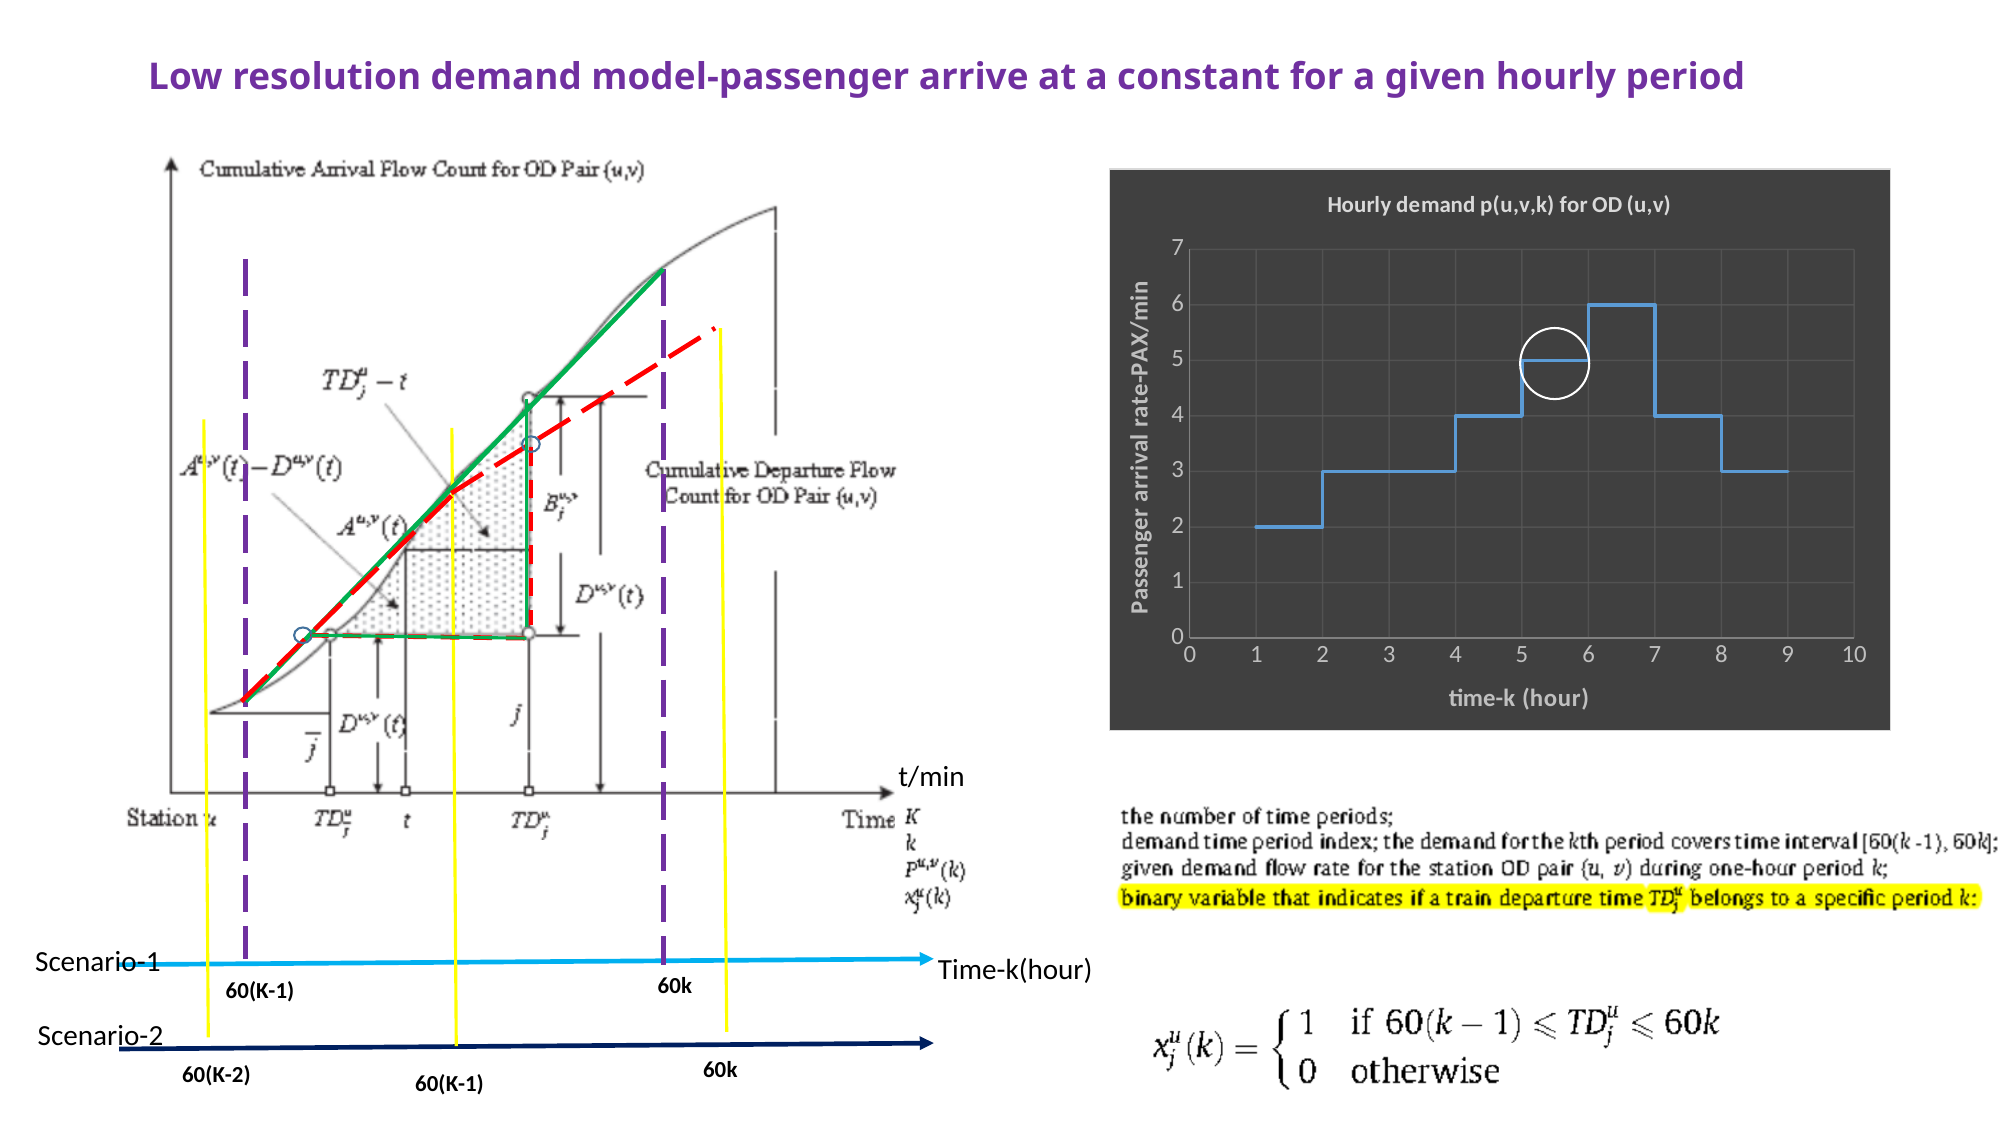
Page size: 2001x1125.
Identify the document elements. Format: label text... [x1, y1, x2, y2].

text_box t/min [912, 749, 980, 800]
picture [1132, 988, 1725, 1091]
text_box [203, 419, 209, 1038]
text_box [209, 958, 451, 965]
text_box Scenario-1 [20, 934, 176, 985]
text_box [241, 493, 454, 702]
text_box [245, 269, 664, 493]
text_box 60(K-1) [400, 1060, 500, 1104]
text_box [664, 958, 720, 965]
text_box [720, 327, 727, 1032]
title Low resolution demand model-passenger arrive at a constant for a given hourly period [133, 39, 1859, 117]
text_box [451, 327, 716, 494]
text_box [451, 702, 457, 1047]
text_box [119, 958, 203, 965]
text_box 60(K-2) [167, 1052, 266, 1095]
chart [1108, 168, 1892, 732]
text_box Time-k(hour) [923, 942, 1108, 993]
text_box Scenario-2 [22, 1009, 179, 1059]
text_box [119, 1043, 934, 1049]
text_box 60k [688, 1049, 753, 1090]
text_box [454, 494, 664, 702]
picture [895, 801, 2000, 922]
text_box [311, 635, 527, 639]
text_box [727, 958, 934, 965]
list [119, 152, 912, 840]
text_box 60k [642, 965, 708, 1006]
text_box 60(K-1) [210, 968, 310, 1011]
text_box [457, 958, 663, 965]
